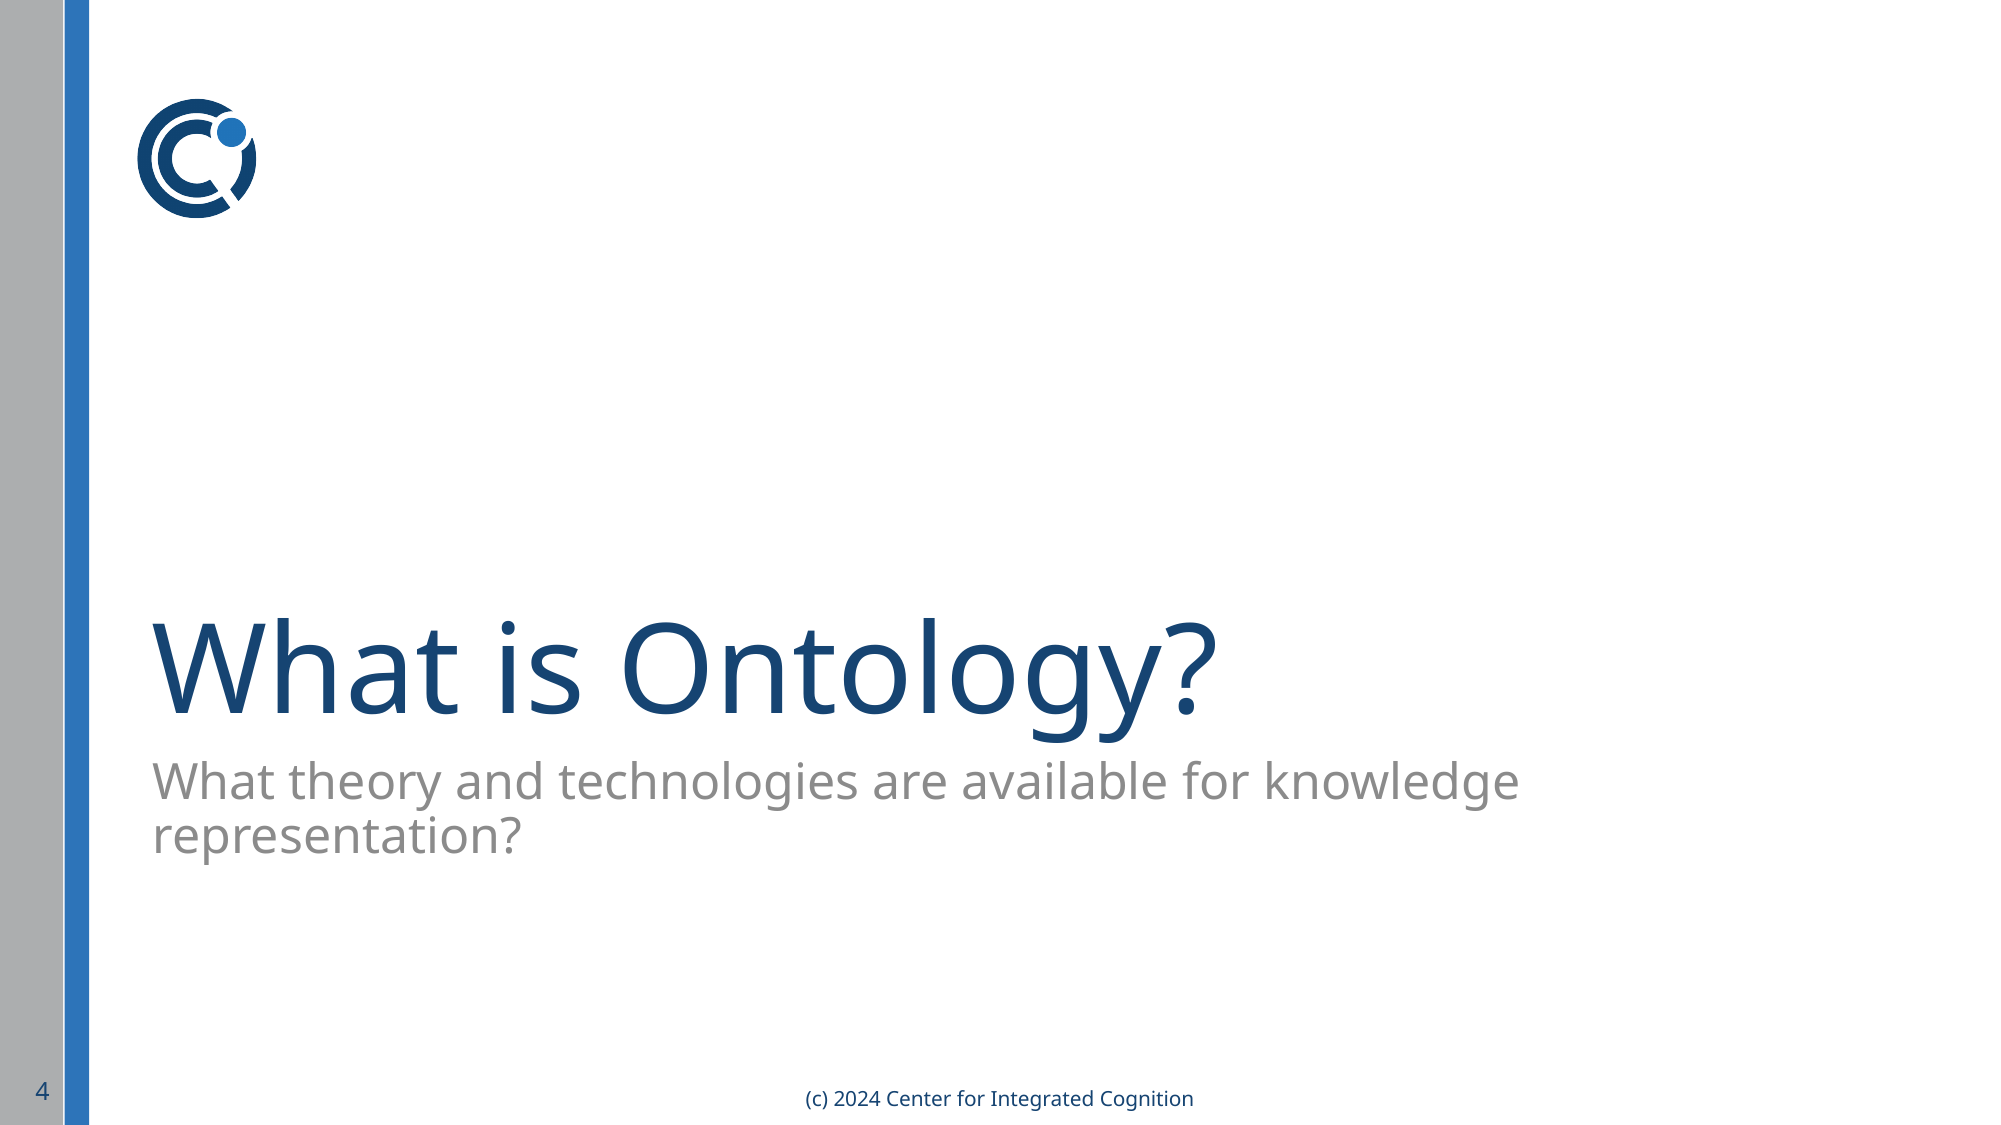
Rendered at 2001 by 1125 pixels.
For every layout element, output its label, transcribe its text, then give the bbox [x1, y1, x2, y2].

slide_number 4 [2, 1062, 65, 1123]
picture [122, 89, 279, 232]
footer (c) 2024 Center for Integrated Cognition [662, 1081, 1338, 1119]
title What is Ontology? [136, 280, 1862, 749]
list What theory and technologies are available for knowledge representation? [137, 748, 1863, 995]
